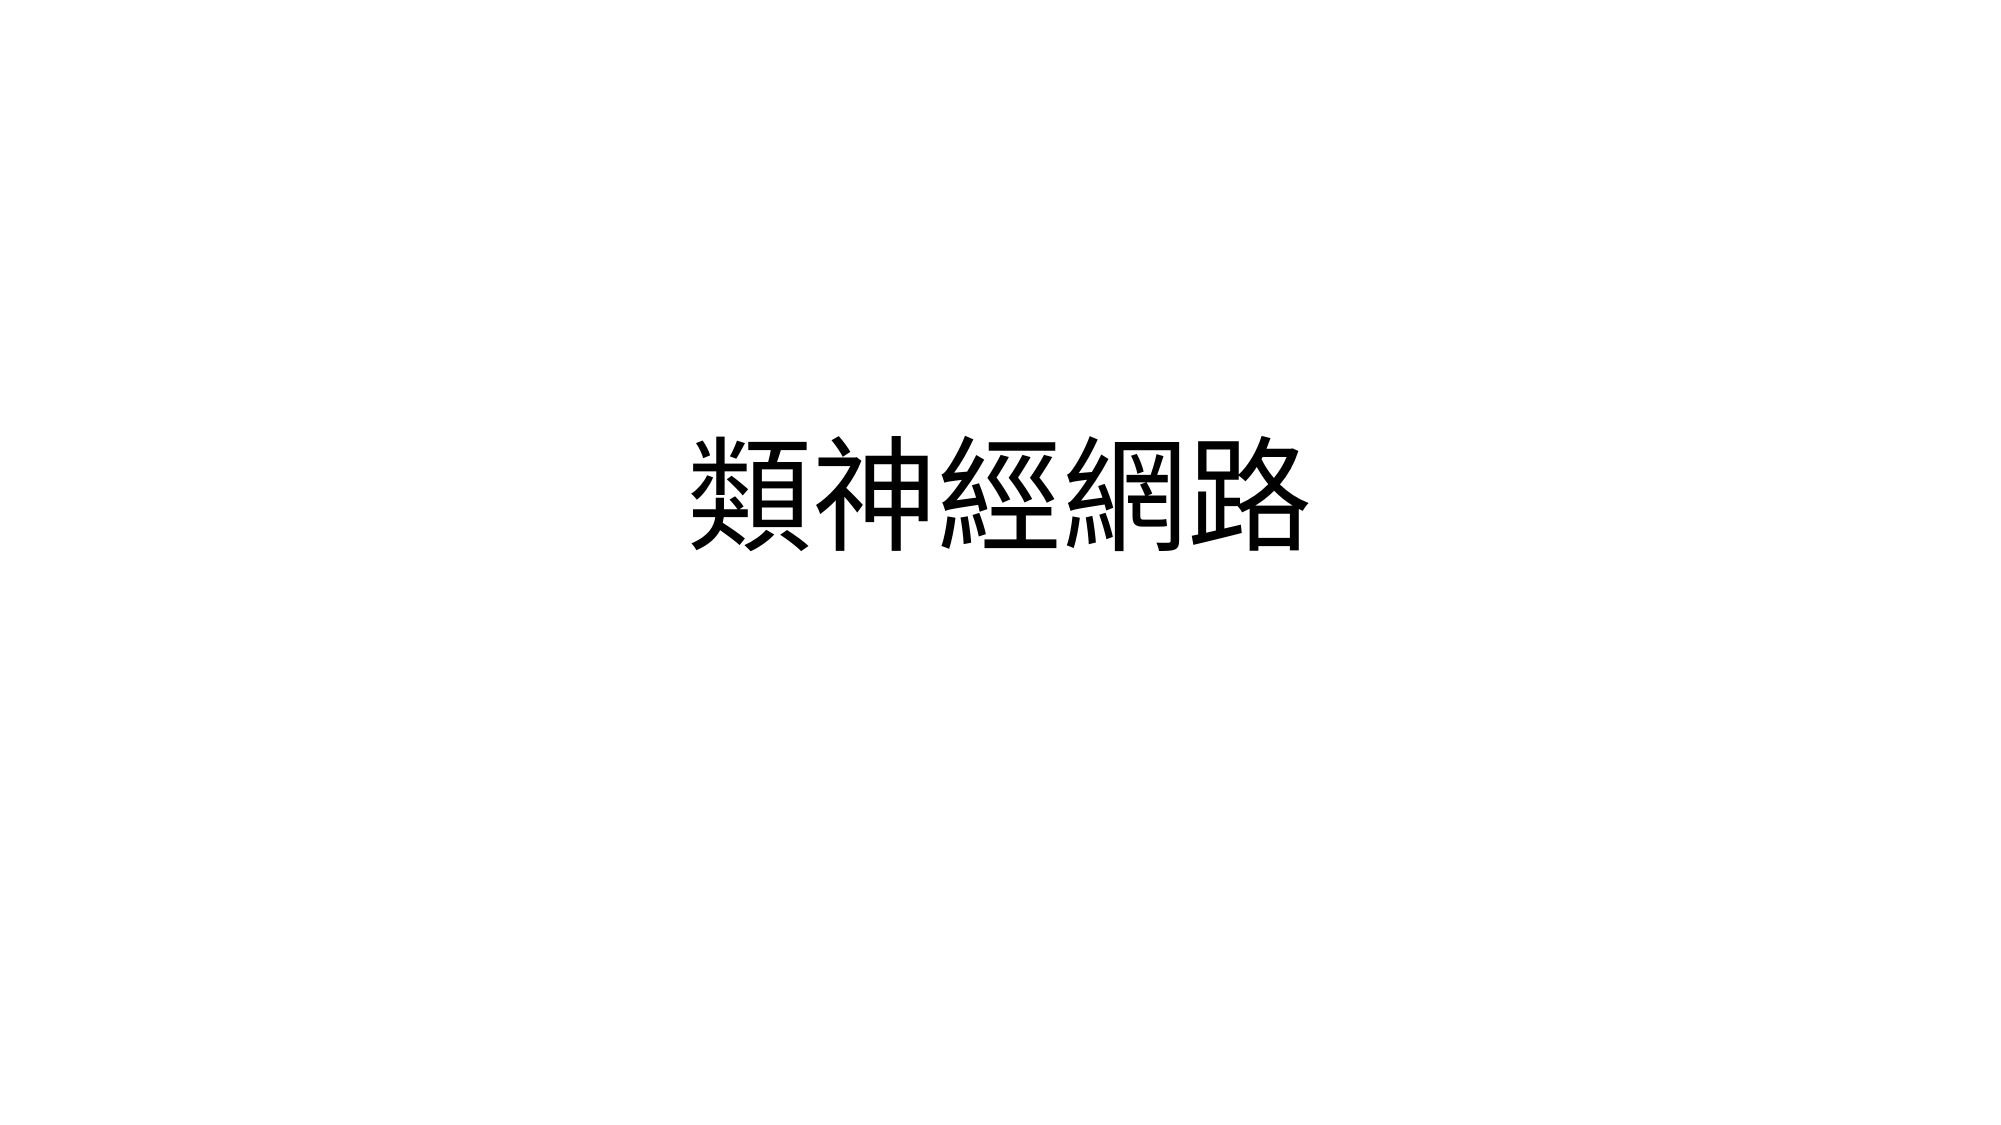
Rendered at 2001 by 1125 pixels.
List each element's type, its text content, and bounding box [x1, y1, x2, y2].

title 類神經網路 [249, 184, 1750, 576]
